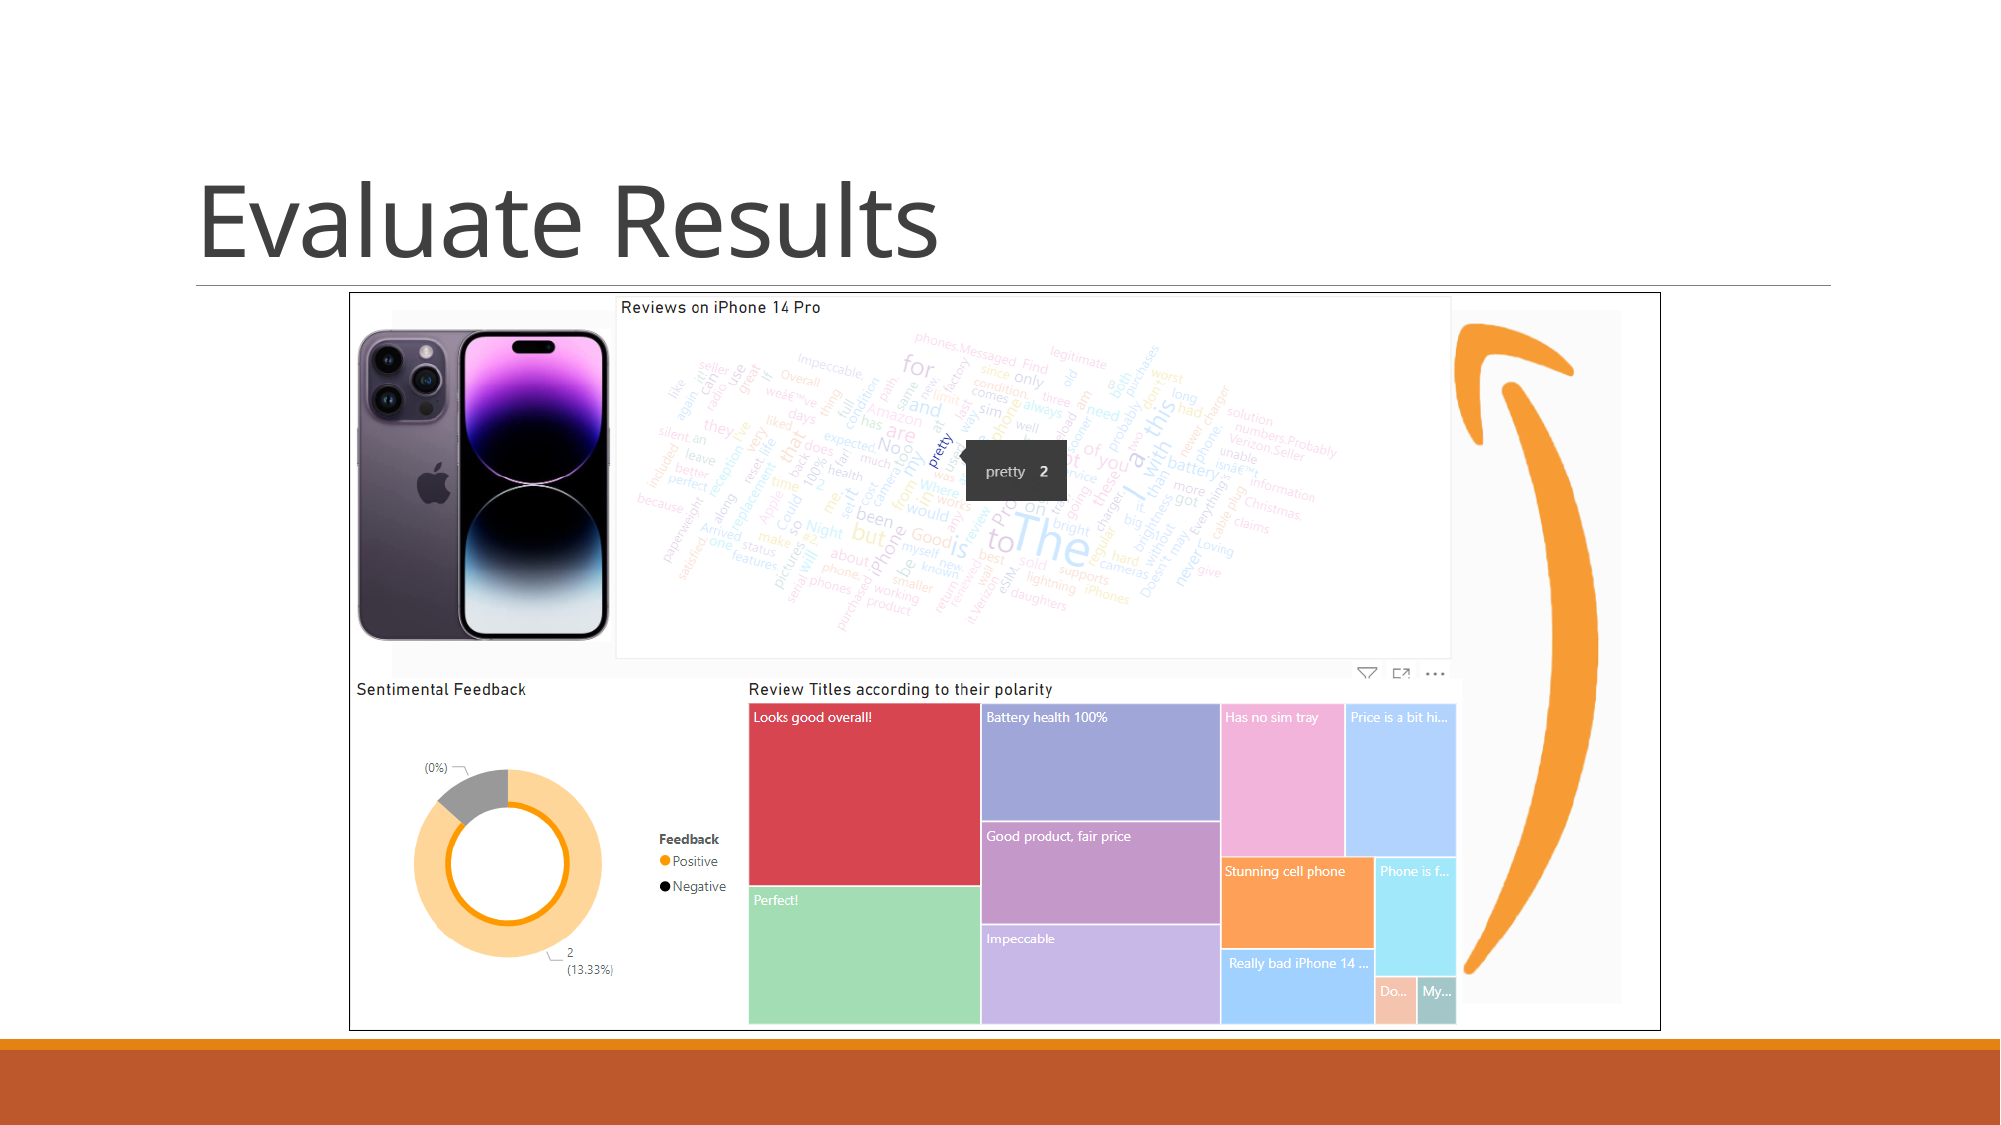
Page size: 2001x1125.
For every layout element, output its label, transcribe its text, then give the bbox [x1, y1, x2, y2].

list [348, 291, 1662, 1031]
title Evaluate Results [180, 47, 1830, 285]
